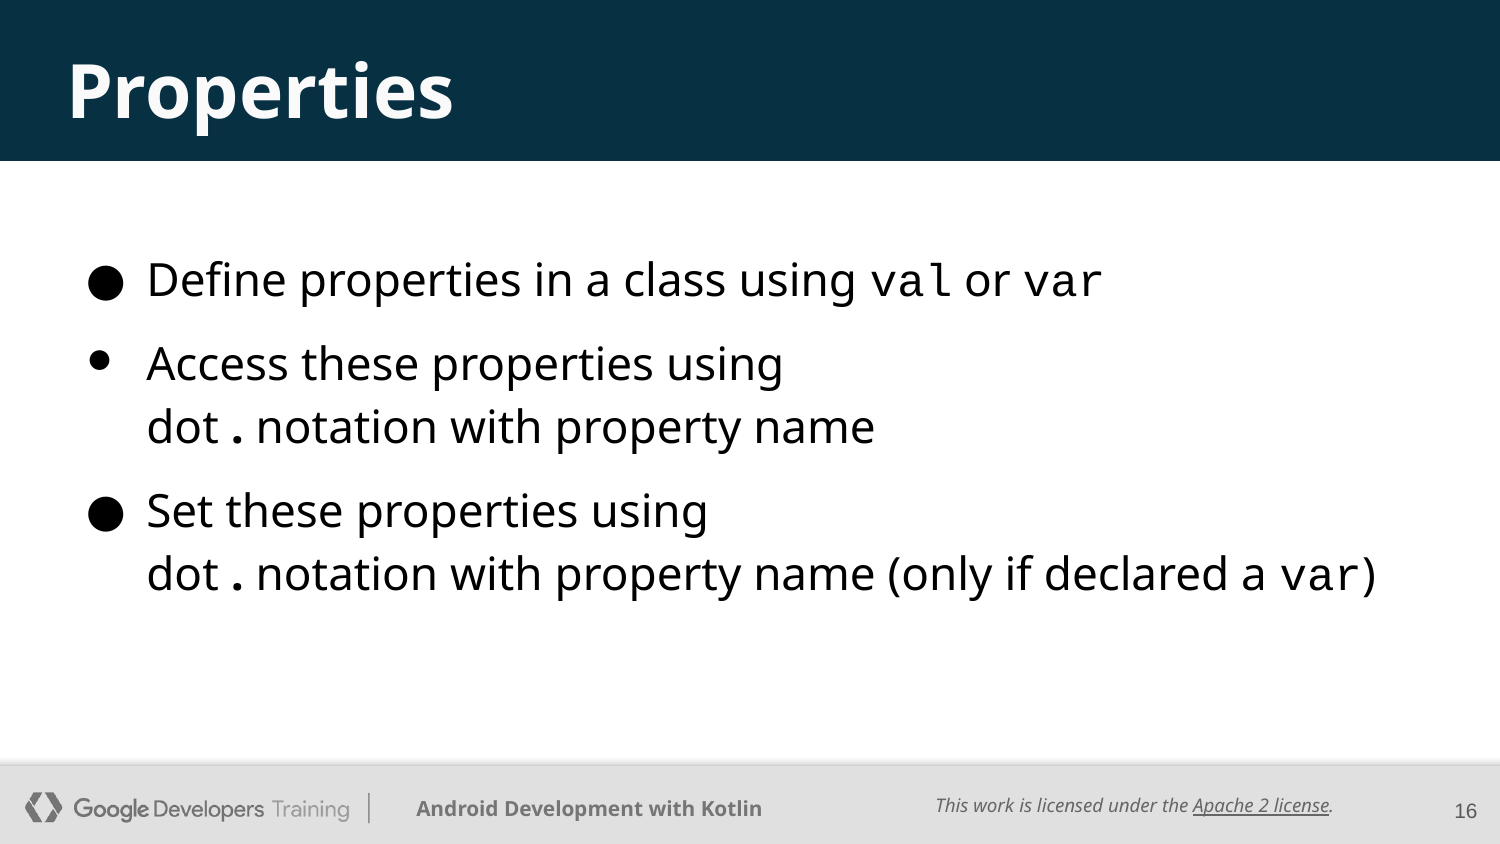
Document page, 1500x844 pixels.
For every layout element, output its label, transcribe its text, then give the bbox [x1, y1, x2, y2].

picture [0, 161, 1500, 844]
list Define properties in a class using val or var Access these properties using dot . notation with property name Set these properties using dot . notation with property name (only if declared a var) [56, 227, 1449, 612]
slide_number ‹#› [1402, 777, 1493, 842]
title Properties [51, 28, 1449, 122]
